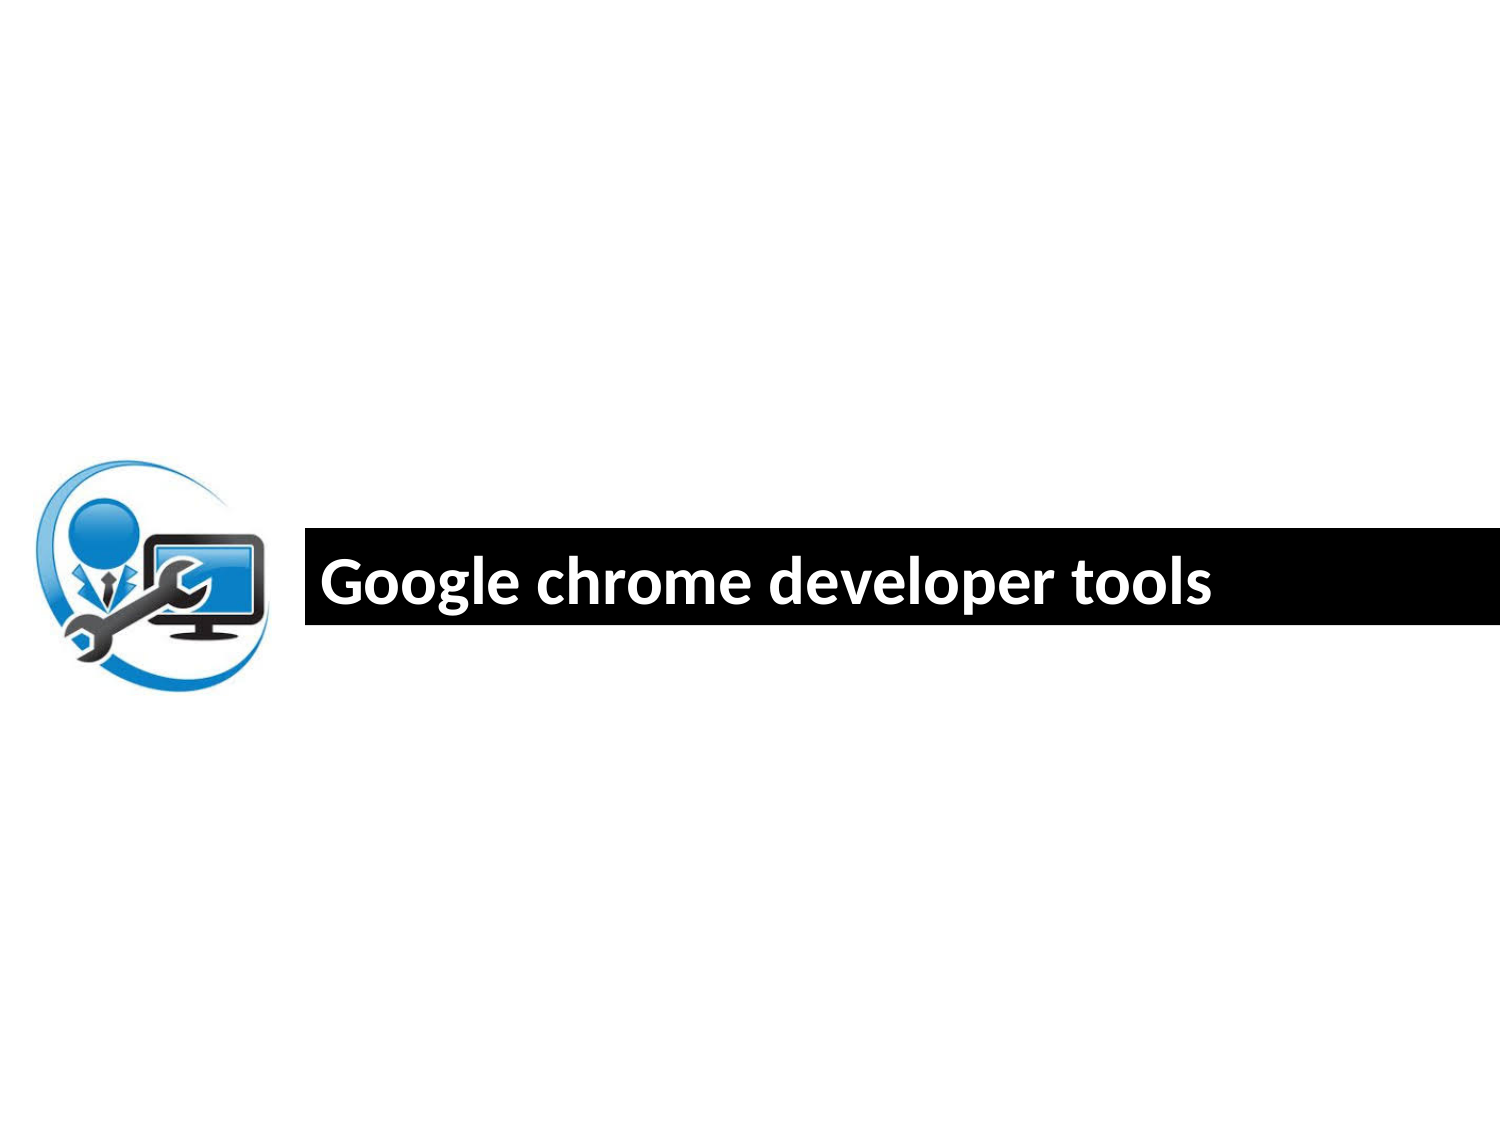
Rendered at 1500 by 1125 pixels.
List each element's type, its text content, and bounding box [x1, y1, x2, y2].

picture [32, 456, 272, 696]
text_box Google chrome developer tools [305, 528, 1500, 626]
